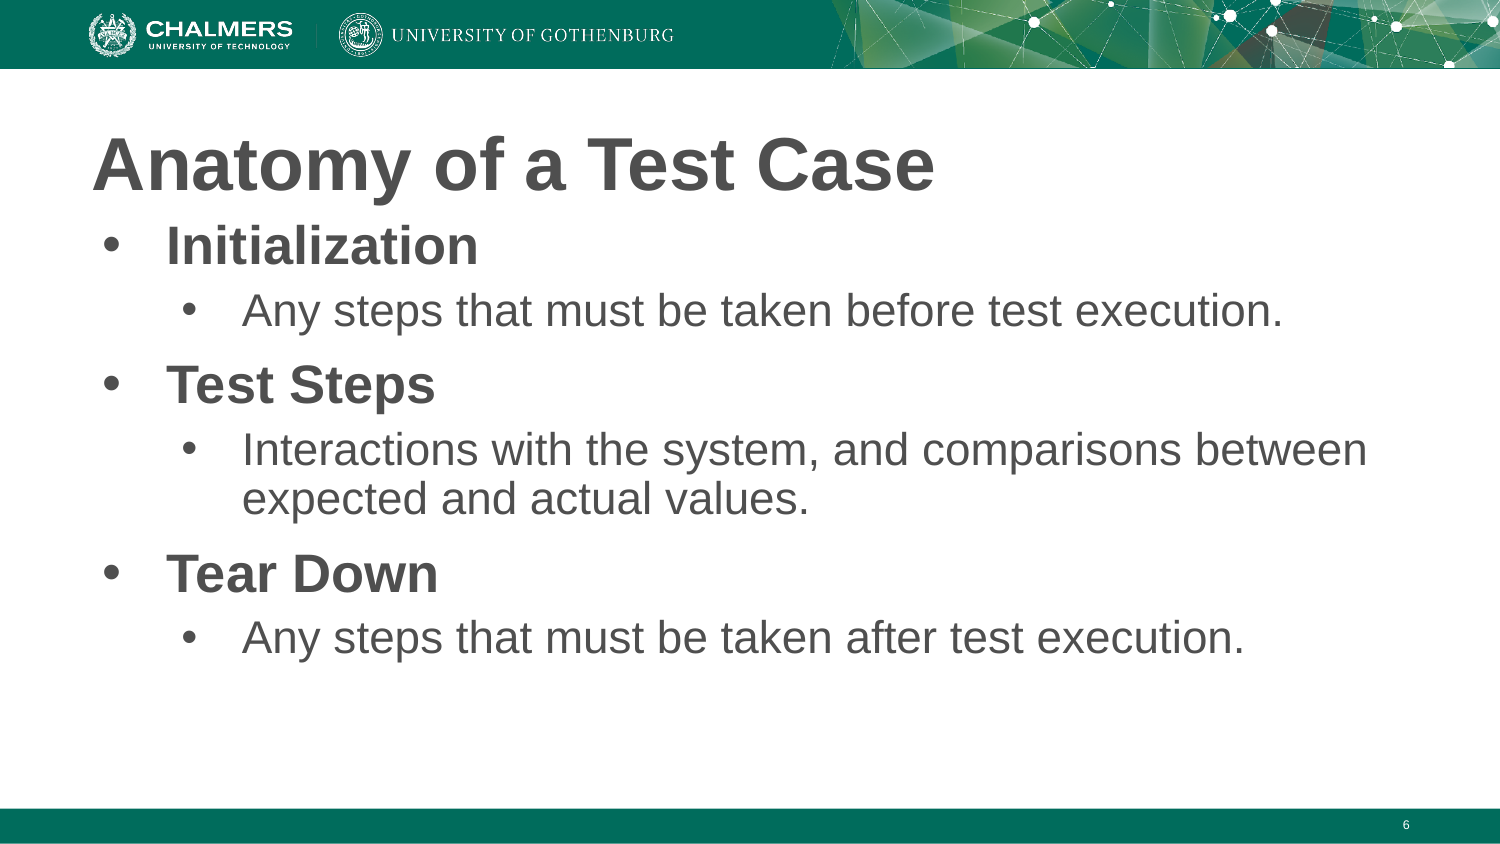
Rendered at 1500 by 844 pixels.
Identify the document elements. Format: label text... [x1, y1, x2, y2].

title Anatomy of a Test Case [76, 100, 1425, 210]
list Initialization Any steps that must be taken before test execution. Test Steps Interactions with the system, and comparisons between expected and actual values. Tear Down Any steps that must be taken after test execution. [76, 210, 1425, 782]
slide_number ‹#› [1074, 809, 1425, 844]
picture [759, 0, 1500, 68]
picture [64, 0, 696, 85]
